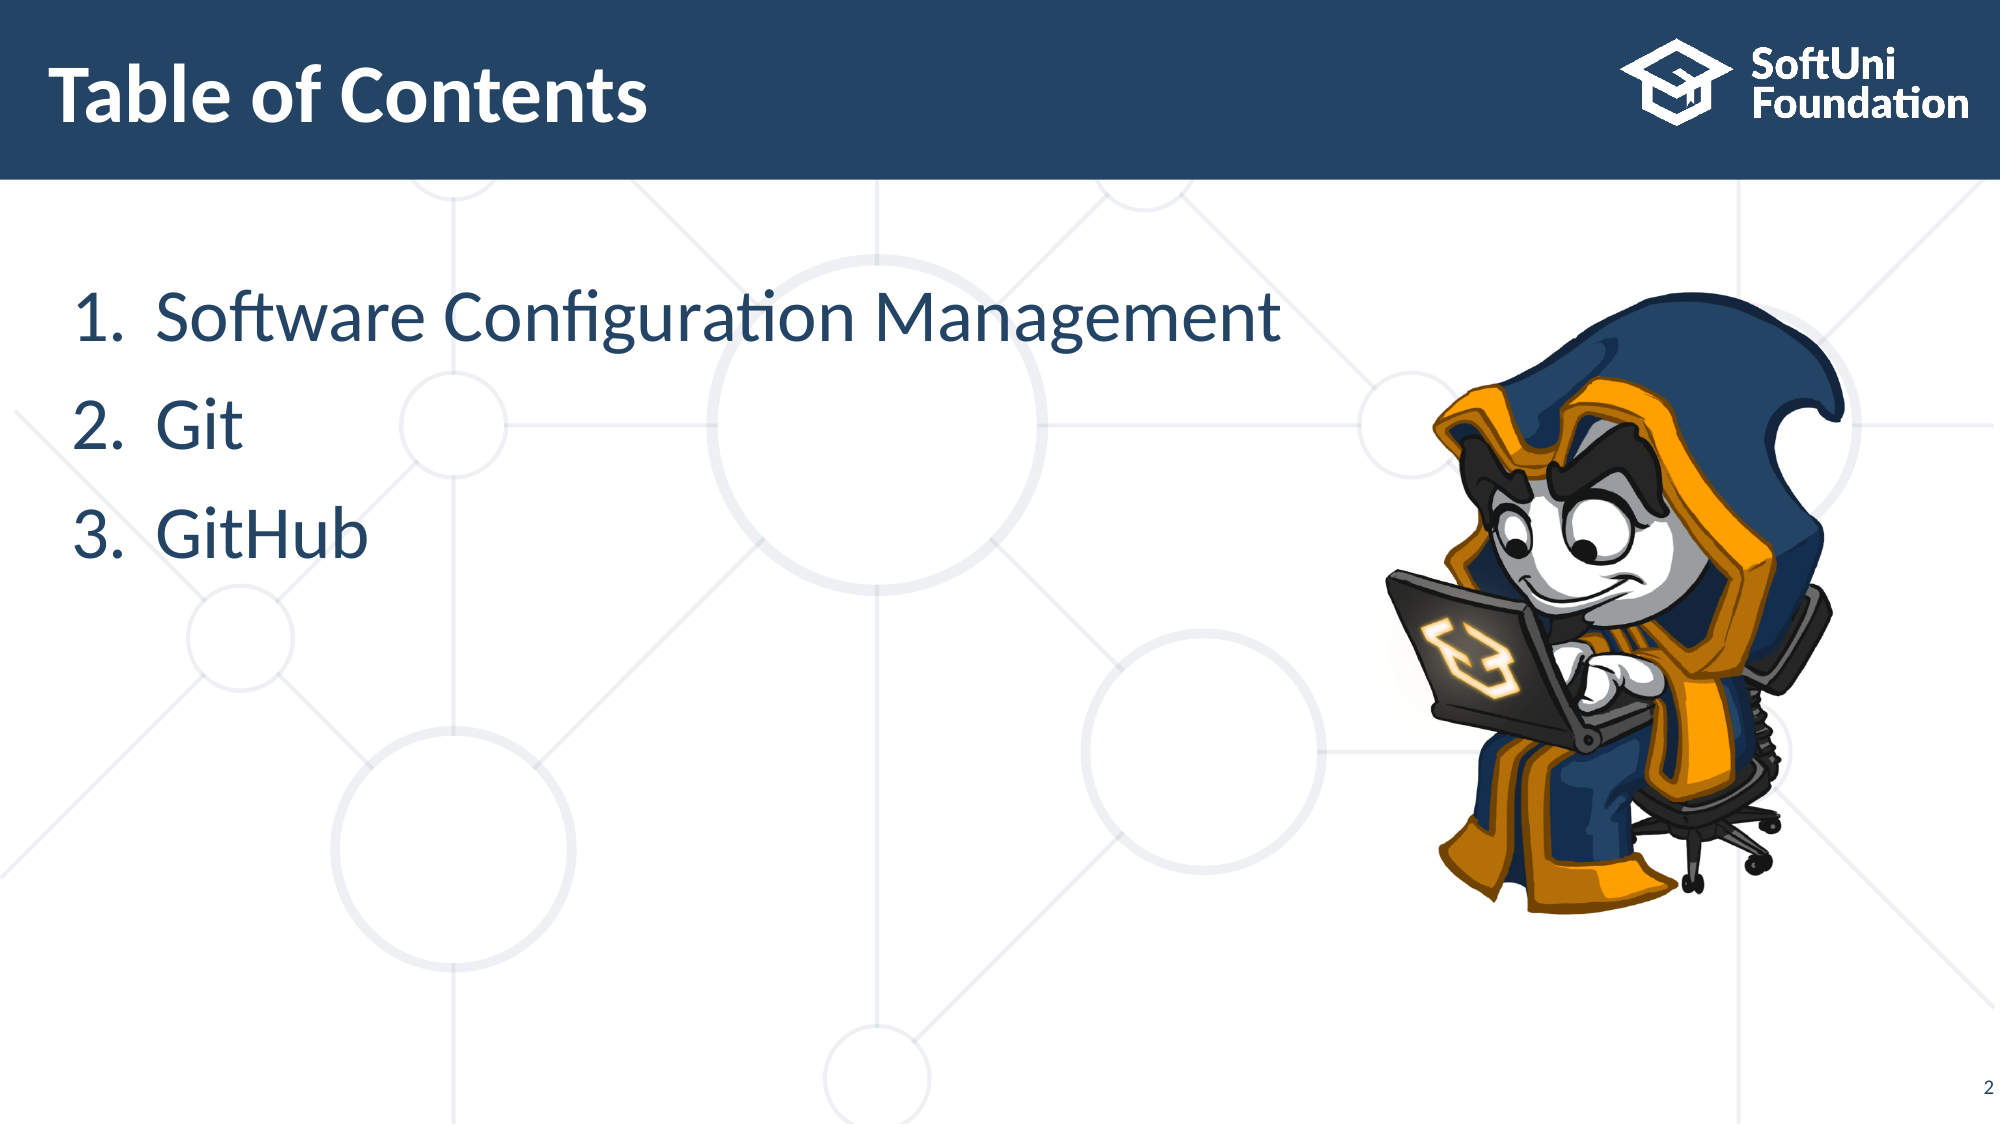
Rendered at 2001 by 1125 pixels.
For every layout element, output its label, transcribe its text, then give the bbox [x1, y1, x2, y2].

title Table of Contents [31, 16, 1591, 162]
list Software Configuration Management Git GitHub [53, 267, 1396, 605]
picture [1619, 38, 1968, 126]
slide_number 2 [1929, 1070, 2000, 1103]
picture [1297, 231, 1884, 951]
